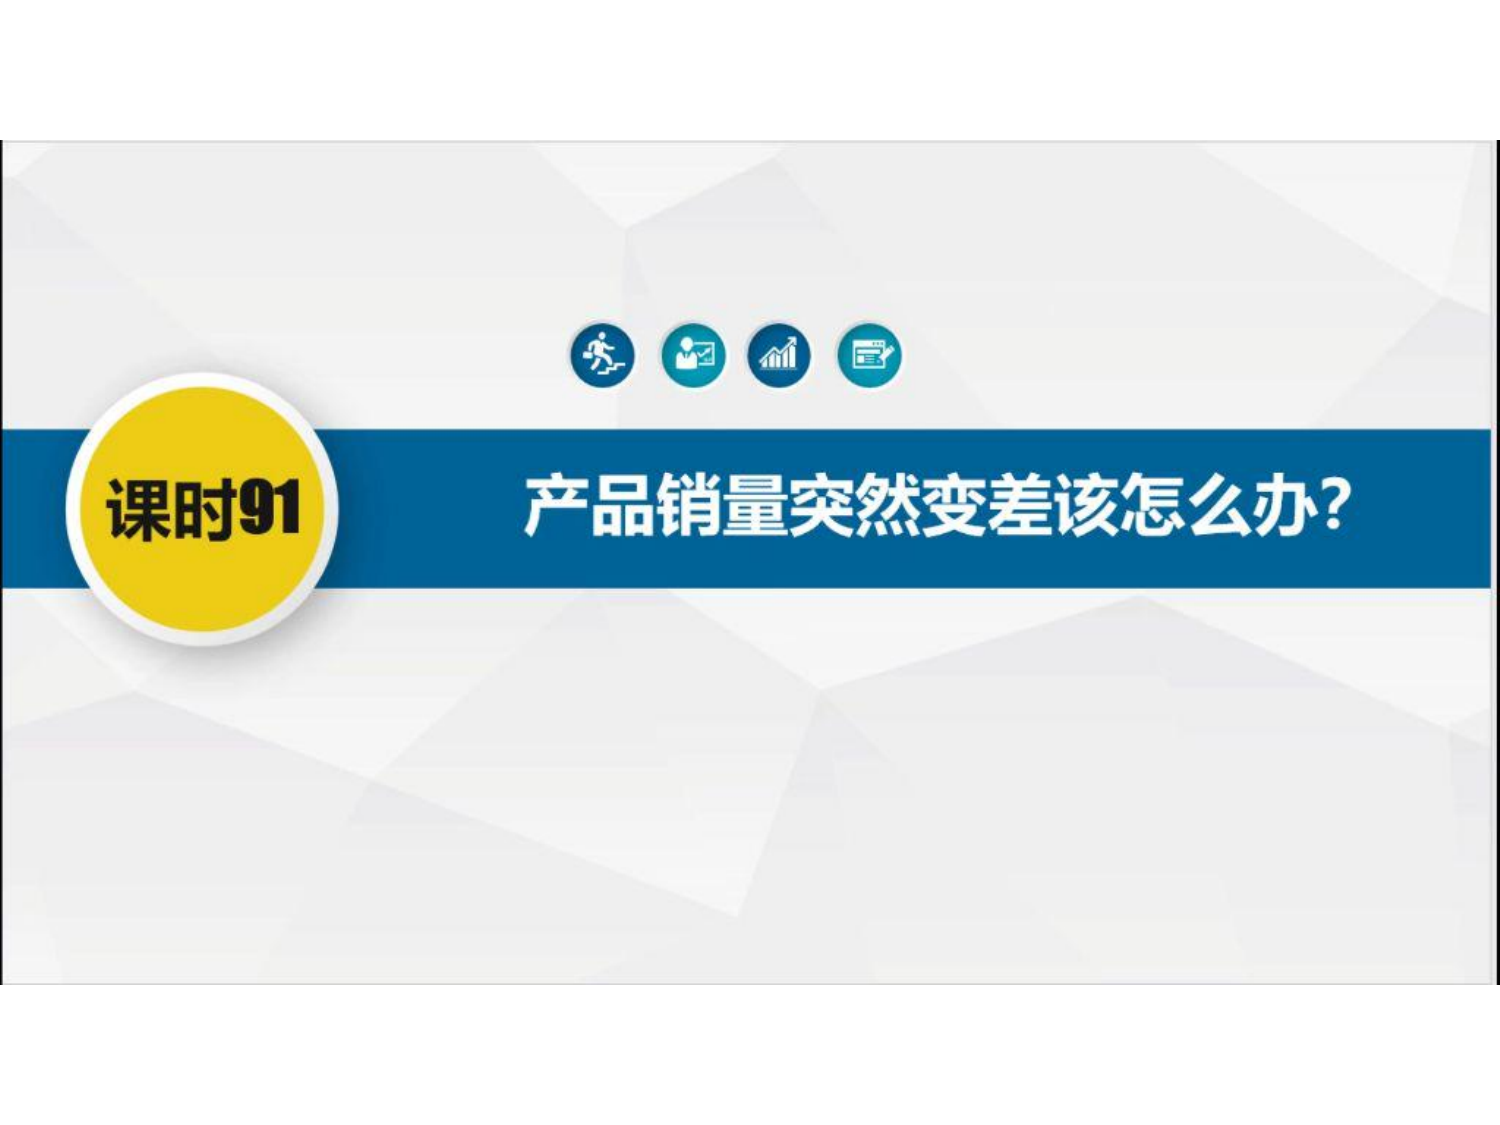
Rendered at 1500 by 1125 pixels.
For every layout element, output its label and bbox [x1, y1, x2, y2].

picture [0, 140, 1500, 985]
